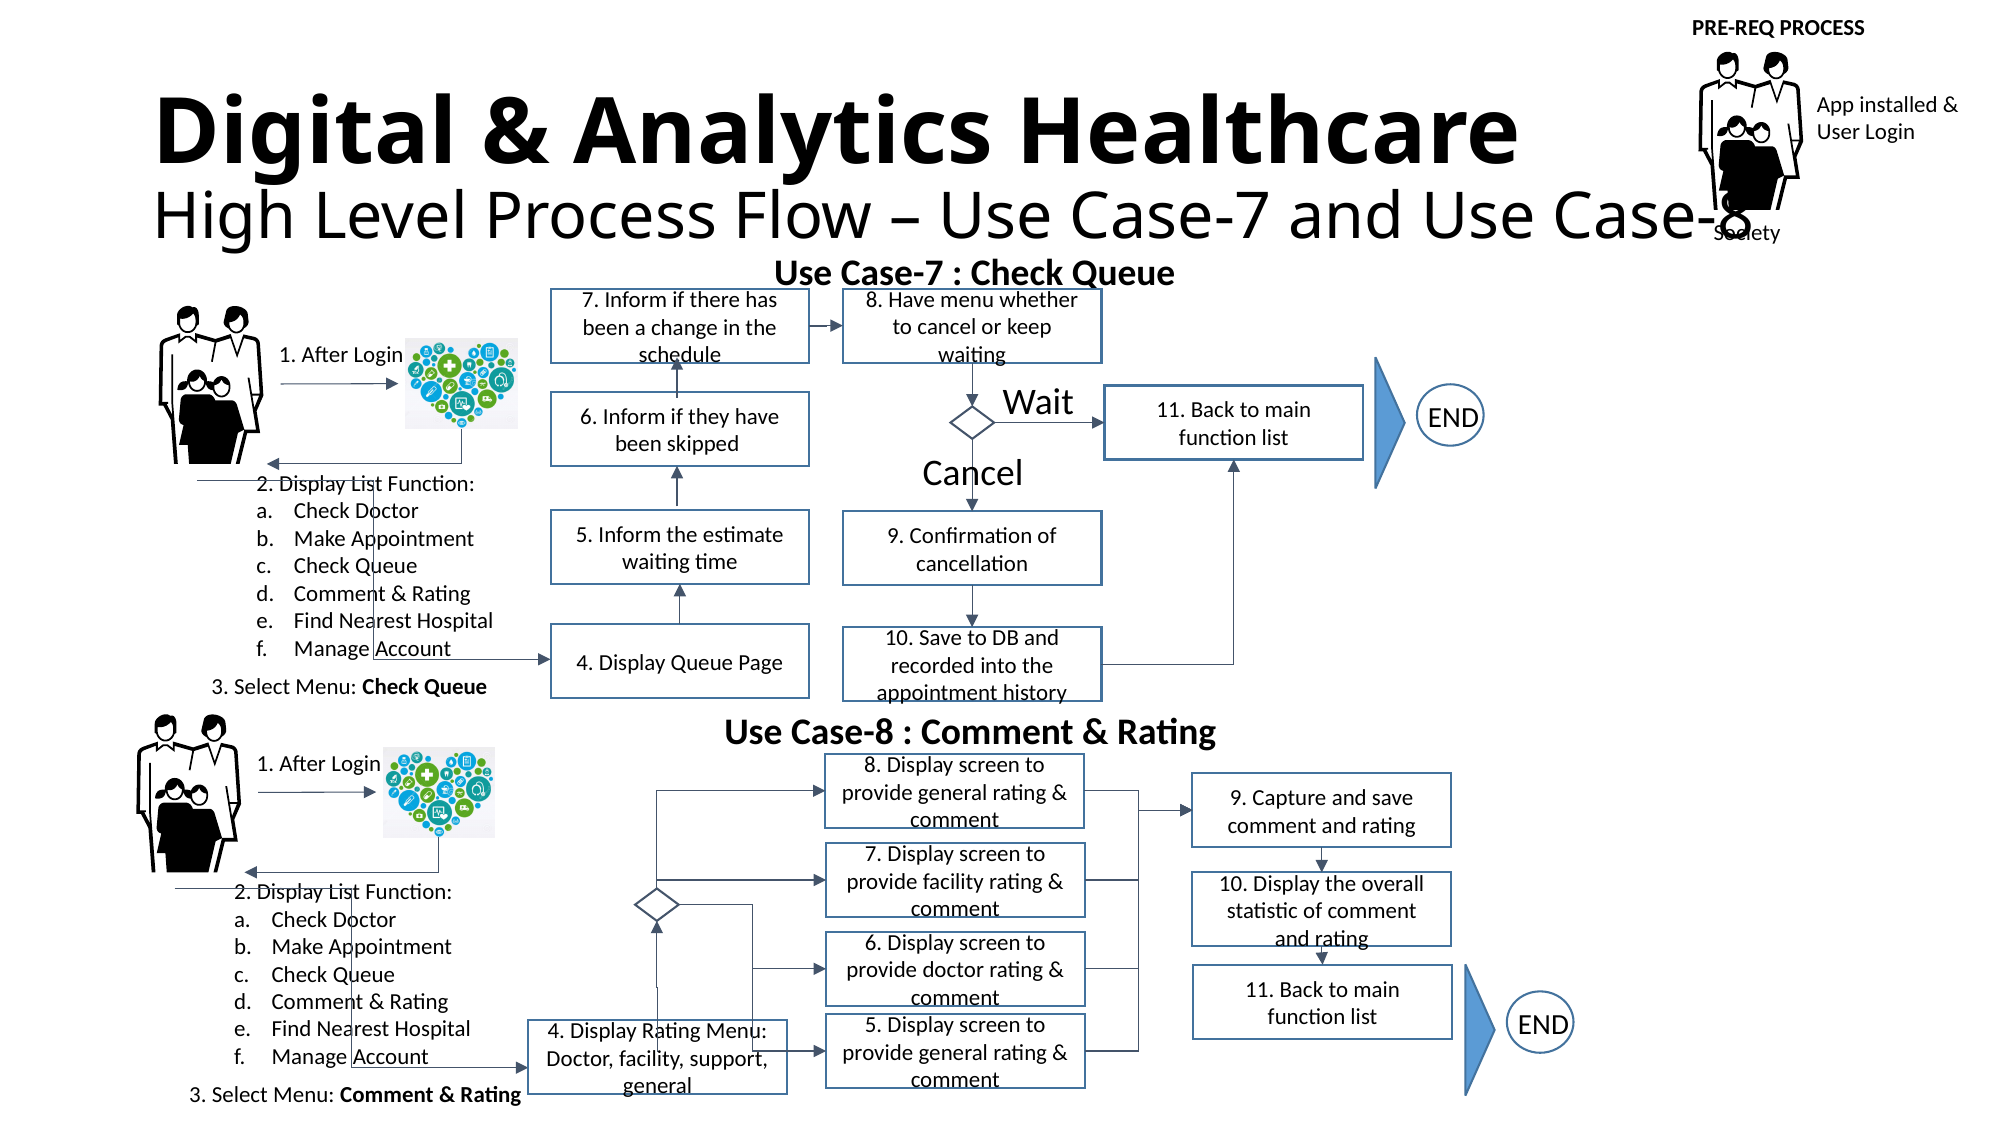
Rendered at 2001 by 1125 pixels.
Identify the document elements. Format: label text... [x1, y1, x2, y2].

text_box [324, 757, 360, 888]
text_box [1430, 441, 1470, 447]
text_box 6. Inform if they have been skipped [550, 391, 810, 467]
text_box END [1413, 390, 1495, 441]
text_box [737, 799, 746, 904]
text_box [196, 480, 551, 660]
text_box 3. Select Menu: Comment & Rating [174, 1072, 551, 1115]
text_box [174, 888, 529, 1068]
text_box 2. Display List Function: Check Doctor Make Appointment Check Queue Comment & Rating Find Nearest Hospital Manage Account [241, 660, 517, 696]
text_box 9. Capture and save comment and rating [1191, 772, 1452, 848]
text_box 11. Back to main function list [1193, 964, 1453, 1040]
text_box [158, 333, 264, 464]
text_box 11. Back to main function list [1103, 384, 1364, 461]
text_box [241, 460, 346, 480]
text_box 6. Display screen to provide doctor rating & comment [826, 931, 1084, 1007]
text_box 8. Have menu whether to cancel or keep waiting [842, 288, 1103, 364]
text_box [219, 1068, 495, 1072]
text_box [678, 904, 826, 1051]
text_box 10. Display the overall statistic of comment and rating [1193, 871, 1452, 947]
text_box [201, 714, 227, 742]
text_box 9. Confirmation of cancellation [842, 510, 1101, 586]
text_box [1429, 383, 1472, 390]
text_box Wait [987, 369, 1089, 430]
text_box Use Case-7 : Check Queue [759, 240, 1191, 301]
text_box 2. Display List Function: Check Doctor Make Appointment Check Queue Comment & Rating Find Nearest Hospital Manage Account [382, 460, 517, 480]
text_box [136, 741, 242, 873]
text_box Cancel [907, 440, 1039, 501]
text_box 4. Display Rating Menu: Doctor, facility, support, general [527, 1019, 788, 1095]
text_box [692, 755, 790, 904]
text_box Society [1698, 209, 1796, 253]
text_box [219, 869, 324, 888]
text_box [177, 305, 199, 334]
text_box [1520, 1048, 1560, 1054]
text_box 5. Display screen to provide general rating & comment [825, 1013, 1086, 1089]
text_box 4. Display Queue Page [550, 623, 810, 699]
text_box 1. After Login [241, 741, 397, 784]
text_box 1. After Login [264, 332, 419, 375]
text_box [633, 887, 680, 922]
title Digital & Analytics Healthcare High Level Process Flow – Use Case-7 and Use Case-8 [137, 59, 1863, 278]
text_box [948, 405, 987, 440]
picture [405, 338, 518, 429]
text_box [1101, 459, 1234, 665]
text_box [346, 349, 382, 480]
text_box [1464, 963, 1496, 1097]
text_box 7. Display screen to provide facility rating & comment [825, 842, 1084, 918]
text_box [1084, 790, 1193, 810]
text_box 10. Save to DB and recorded into the appointment history [842, 626, 1103, 702]
text_box [1519, 990, 1562, 997]
text_box [1374, 356, 1406, 489]
text_box 5. Inform the estimate waiting time [551, 509, 810, 585]
text_box 8. Display screen to provide general rating & comment [824, 753, 1085, 829]
text_box 2. Display List Function: Check Doctor Make Appointment Check Queue Comment & Rating Find Nearest Hospital Manage Account [360, 869, 495, 888]
text_box 3. Select Menu: Check Queue [196, 664, 506, 707]
text_box App installed & User Login [1802, 81, 1979, 152]
text_box 7. Inform if there has been a change in the schedule [550, 288, 810, 364]
text_box [154, 714, 177, 742]
text_box [223, 306, 249, 334]
picture [383, 747, 495, 838]
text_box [1084, 810, 1193, 1051]
text_box PRE-REQ PROCESS [1677, 5, 1881, 48]
text_box Use Case-8 : Comment & Rating [709, 699, 1232, 760]
text_box END [1503, 997, 1585, 1048]
text_box [1698, 51, 1802, 209]
